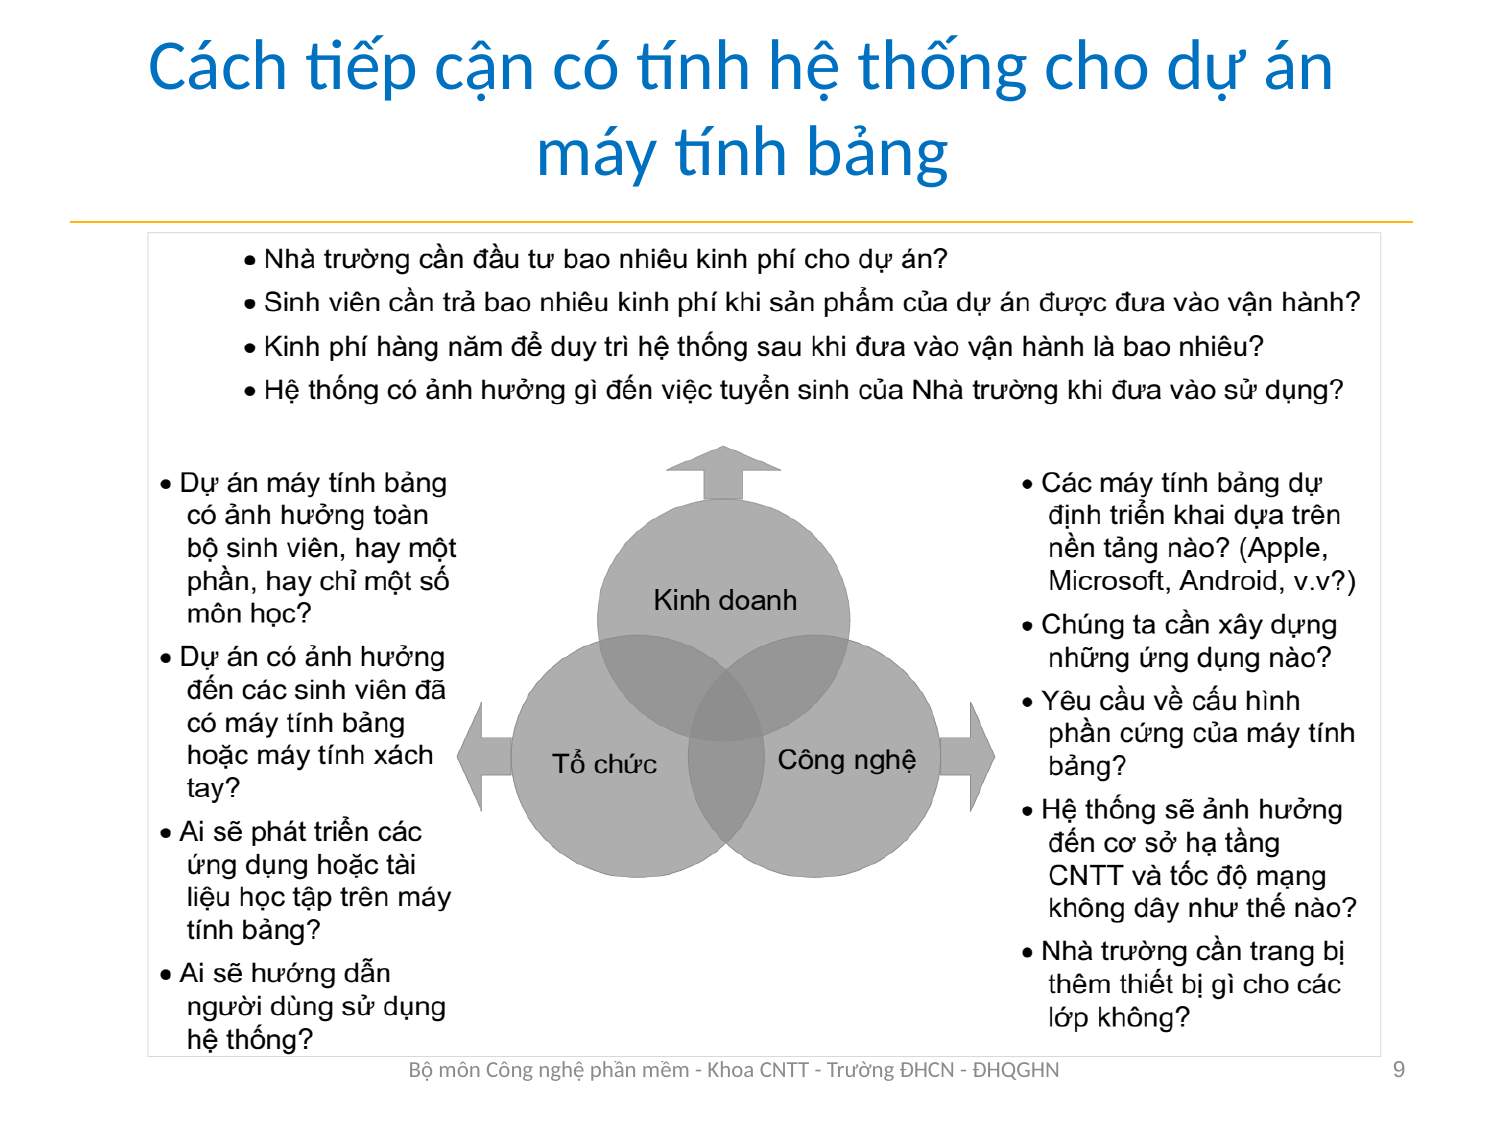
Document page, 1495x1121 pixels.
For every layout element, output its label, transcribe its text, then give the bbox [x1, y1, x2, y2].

picture [147, 230, 1385, 1061]
footer Bộ môn Công nghệ phần mềm - Khoa CNTT - Trường ĐHCN - ĐHQGHN [372, 1069, 1071, 1099]
title Cách tiếp cận có tính hệ thống cho dự án máy tính bảng [69, 10, 1416, 198]
slide_number 9 [1071, 1038, 1420, 1099]
